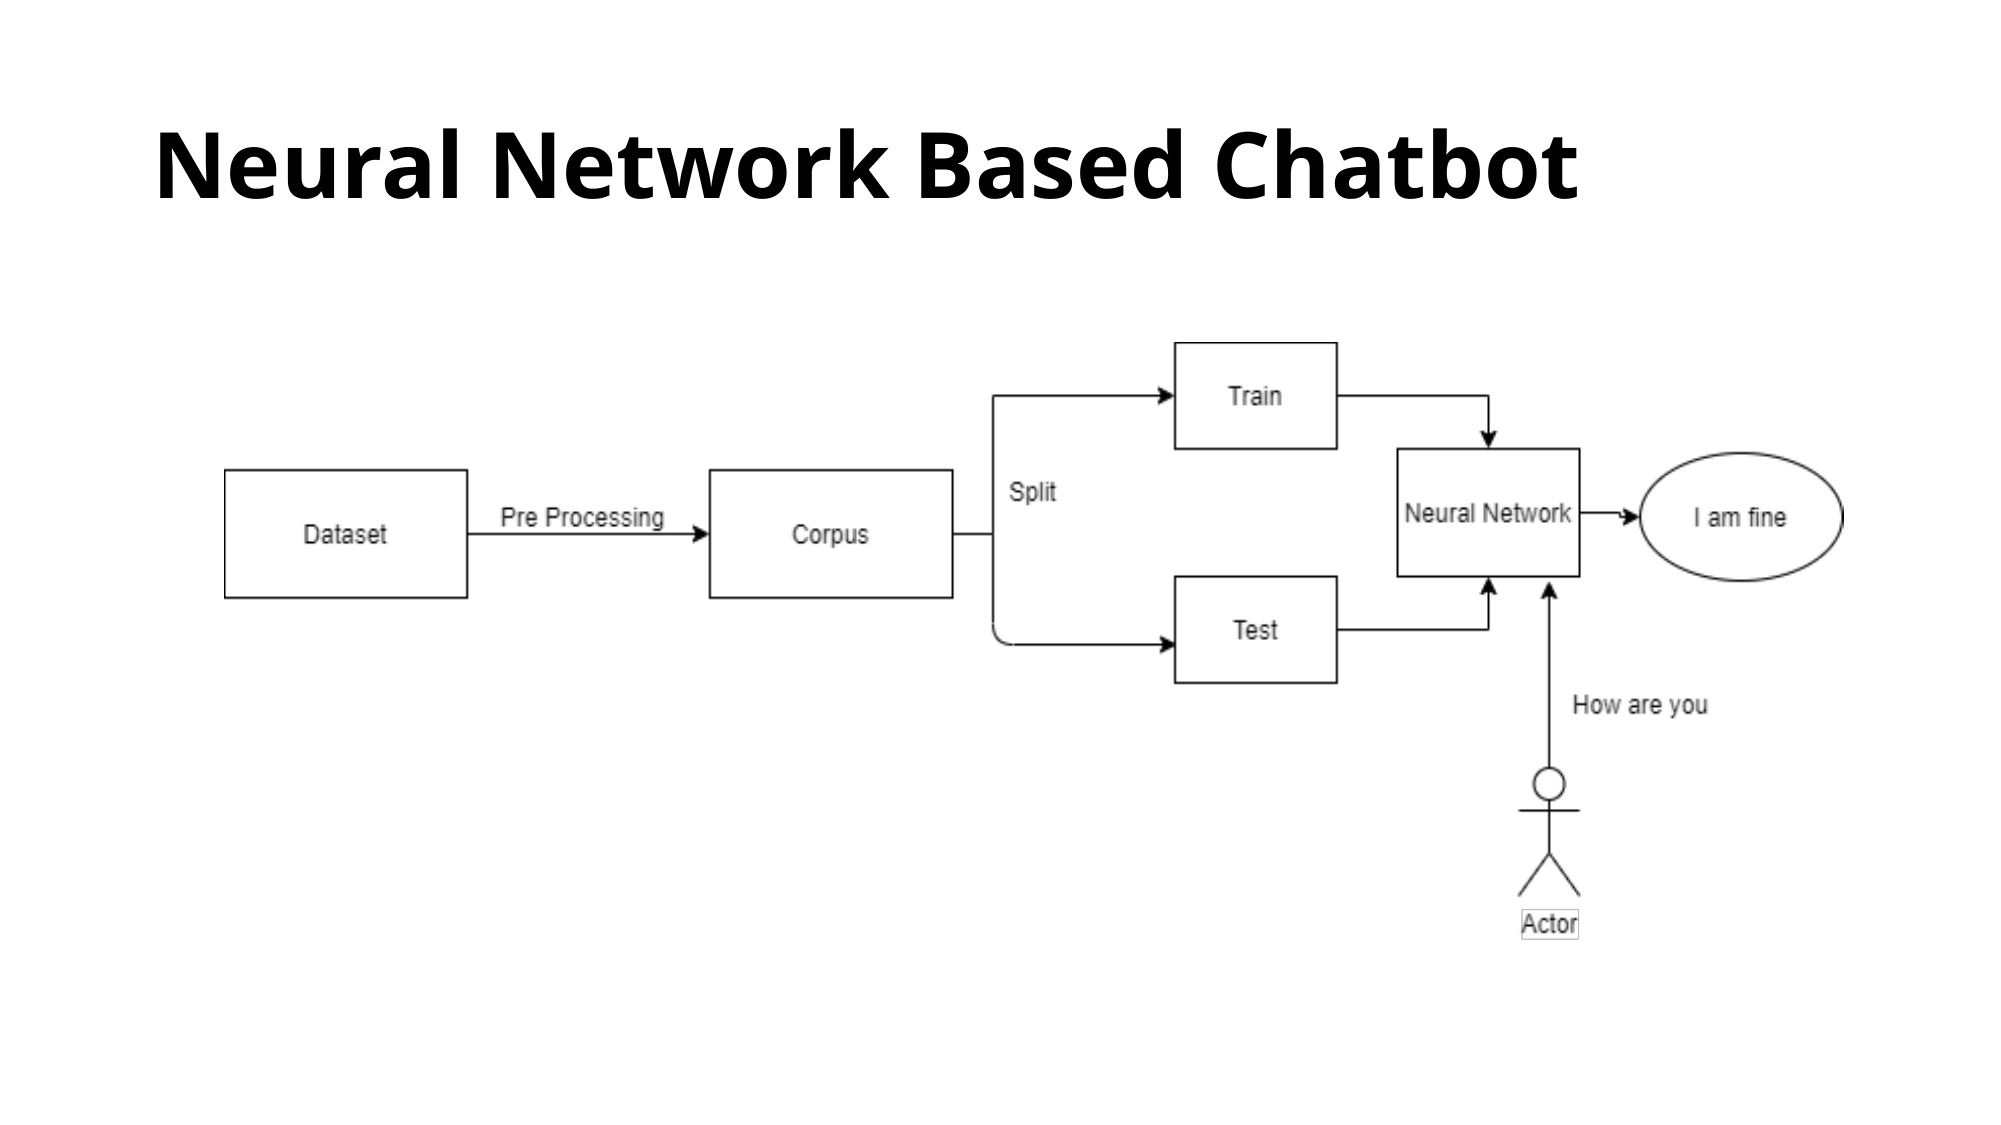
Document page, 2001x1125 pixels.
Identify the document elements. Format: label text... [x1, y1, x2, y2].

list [224, 342, 1844, 942]
title Neural Network Based Chatbot [137, 59, 1863, 278]
